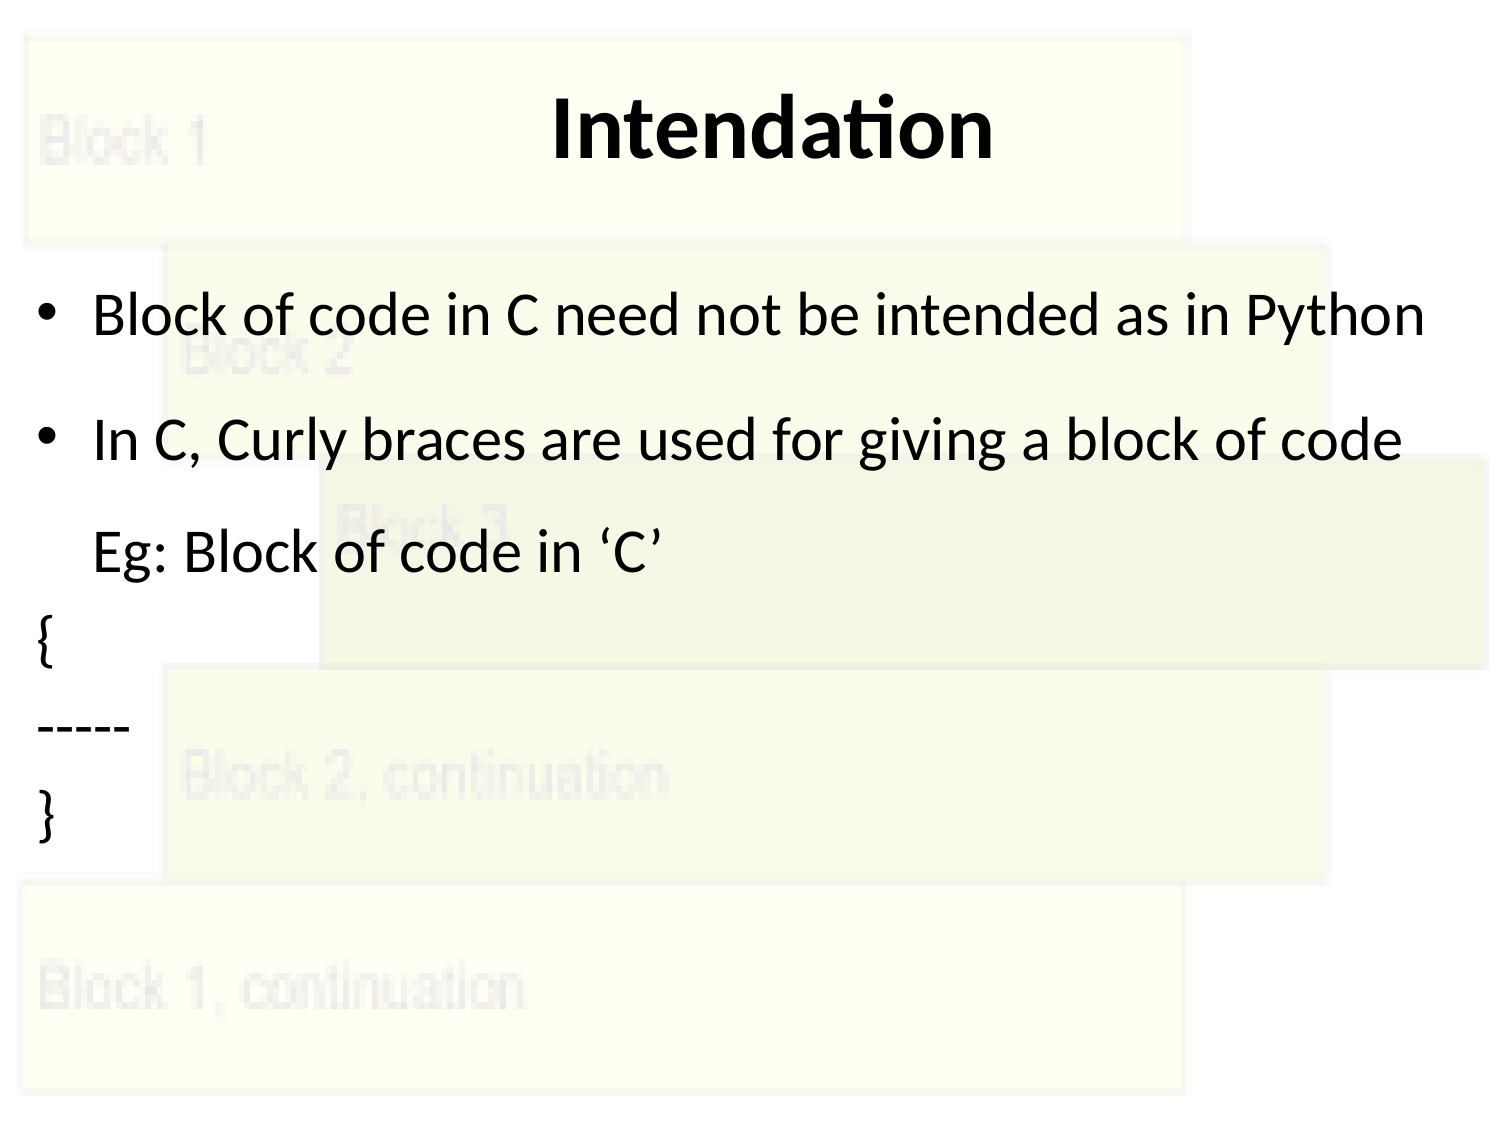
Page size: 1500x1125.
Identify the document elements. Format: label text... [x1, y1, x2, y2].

title Intendation [117, 0, 1430, 140]
list Block of code in C need not be intended as in Python In C, Curly braces are used for giving a block of code Eg: Block of code in ‘C’ { ----- } [21, 140, 1477, 1067]
